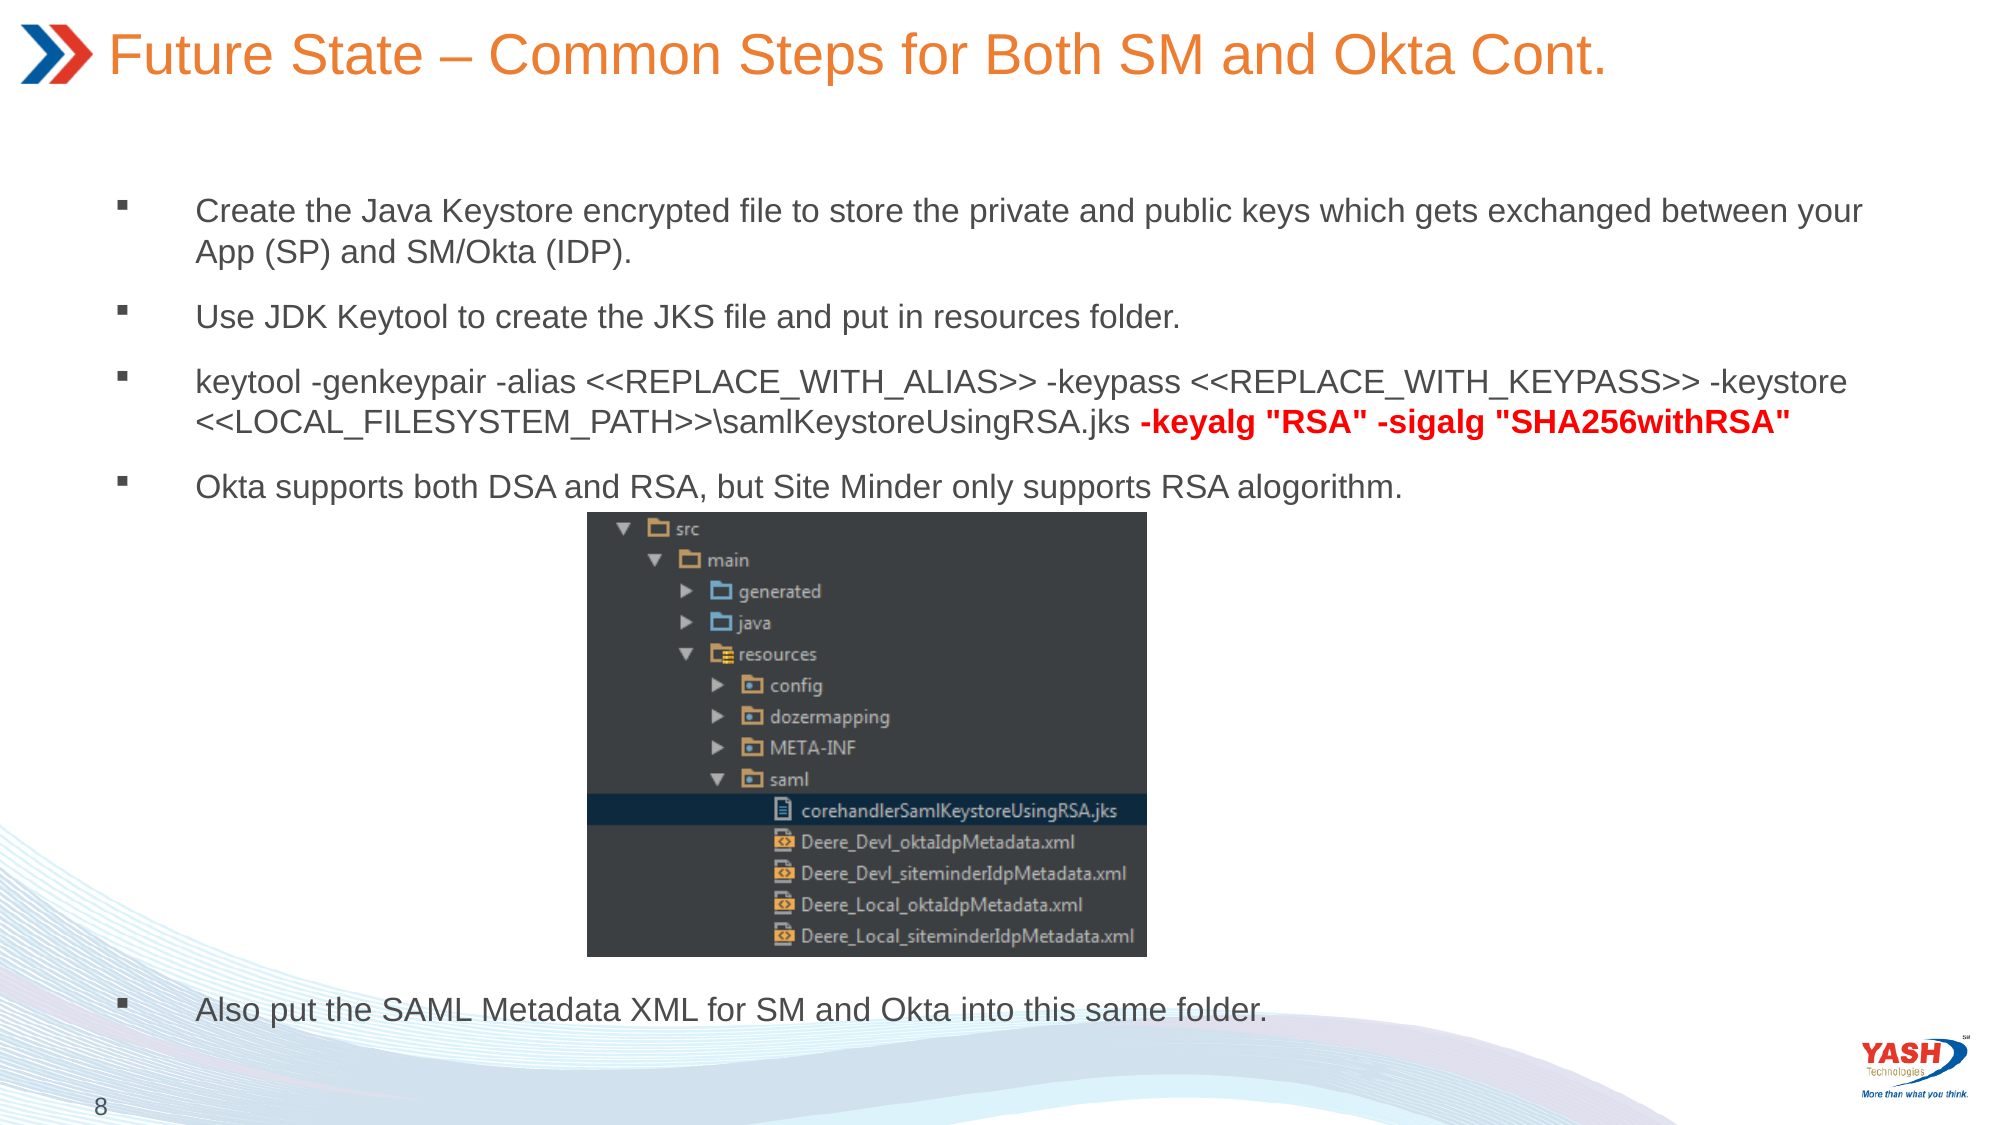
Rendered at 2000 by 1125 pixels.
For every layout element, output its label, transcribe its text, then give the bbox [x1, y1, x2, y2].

title Future State – Common Steps for Both SM and Okta Cont. [93, 9, 1893, 94]
picture [0, 93, 2000, 1125]
picture [17, 22, 93, 85]
list Create the Java Keystore encrypted file to store the private and public keys which gets exchanged between your App (SP) and SM/Okta (IDP). Use JDK Keytool to create the JKS file and put in resources folder. keytool -genkeypair -alias <<REPLACE_WITH_ALIAS>> -keypass <<REPLACE_WITH_KEYPASS>> -keystore <<LOCAL_FILESYSTEM_PATH>>\samlKeystoreUsingRSA.jks -keyalg "RSA" -sigalg "SHA256withRSA" Okta supports both DSA and RSA, but Site Minder only supports RSA alogorithm. Also put the SAML Metadata XML for SM and Okta into this same folder. [99, 181, 1900, 1050]
